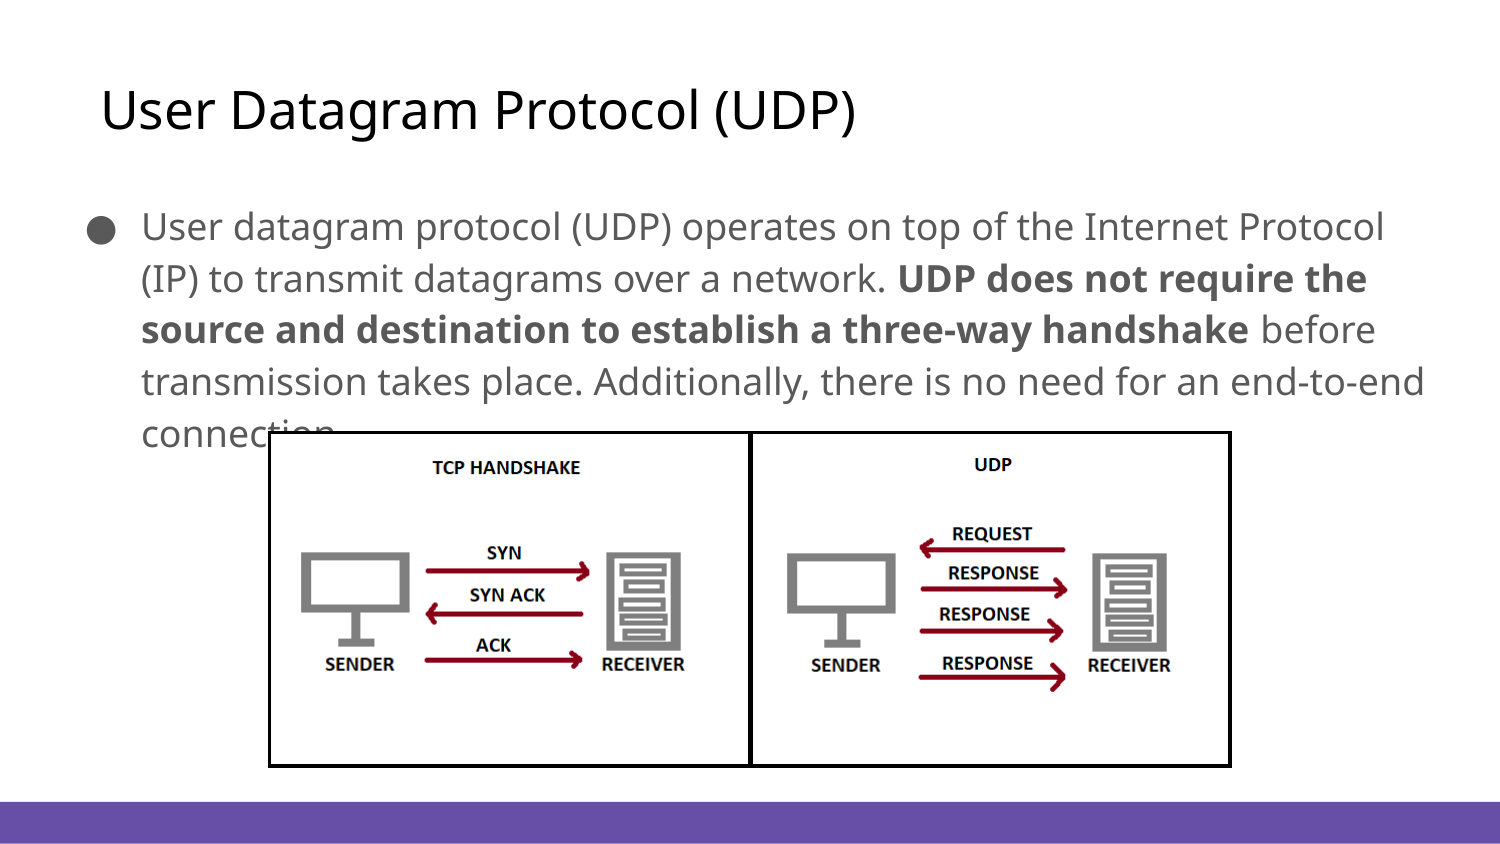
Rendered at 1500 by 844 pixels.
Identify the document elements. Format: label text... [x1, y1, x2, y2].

title User Datagram Protocol (UDP) [85, 61, 1415, 156]
picture [268, 430, 1232, 769]
list User datagram protocol (UDP) operates on top of the Internet Protocol (IP) to transmit datagrams over a network. UDP does not require the source and destination to establish a three-way handshake before transmission takes place. Additionally, there is no need for an end-to-end connection. [51, 181, 1449, 742]
